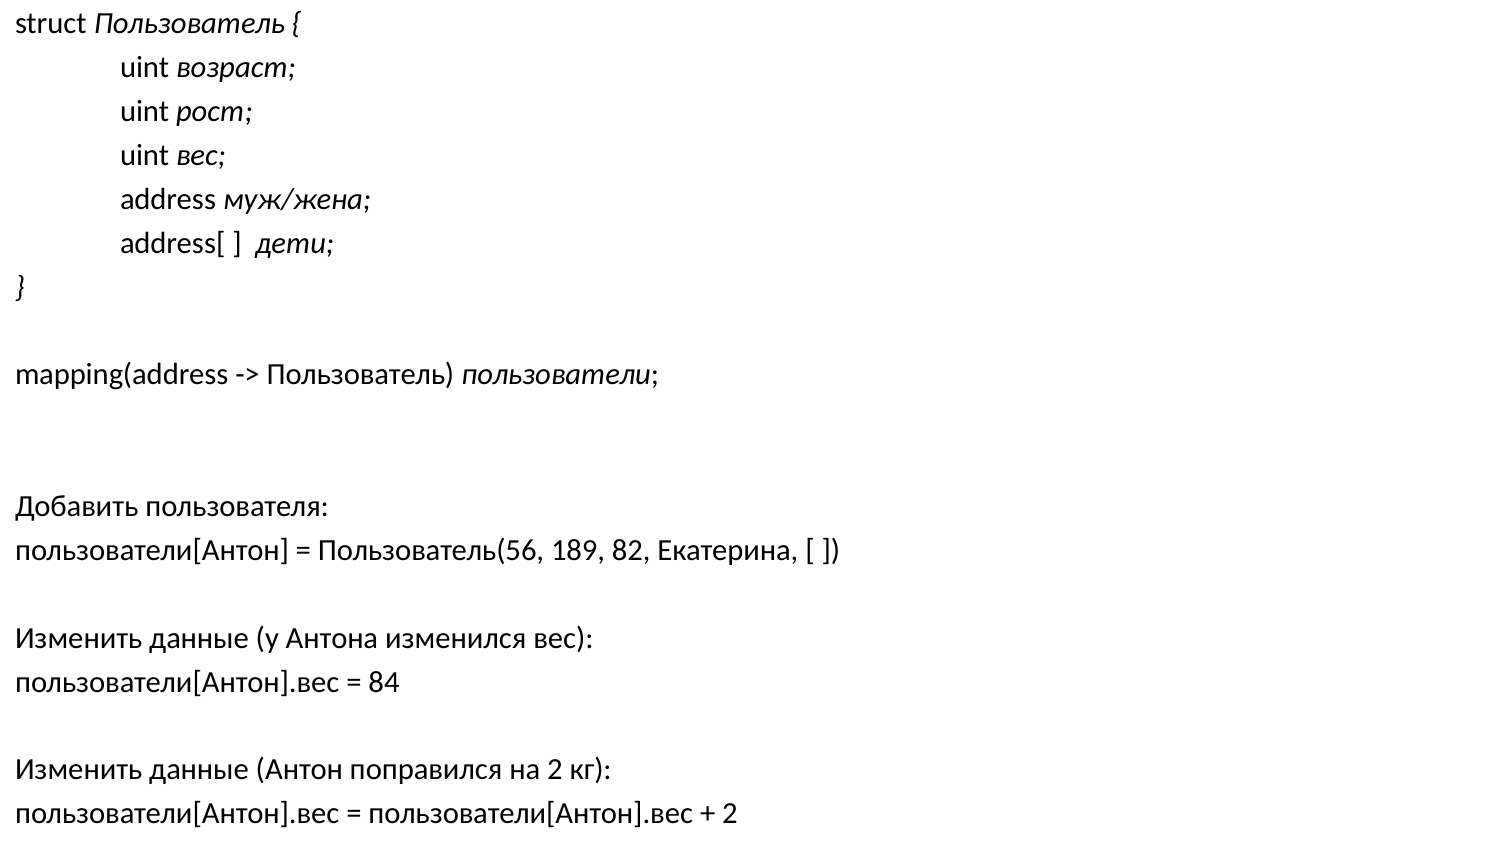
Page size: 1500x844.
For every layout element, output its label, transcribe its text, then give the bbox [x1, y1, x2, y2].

list struct Пользователь { uint возраст; uint рост; uint вес; address муж/жена; address[ ] дети; } mapping(address -> Пользователь) пользователи; Добавить пользователя: пользователи[Антон] = Пользователь(56, 189, 82, Екатерина, [ ]) Изменить данные (у Антона изменился вес): пользователи[Антон].вес = 84 Изменить данные (Антон поправился на 2 кг): пользователи[Антон].вес = пользователи[Антон].вес + 2 [0, 0, 1500, 844]
